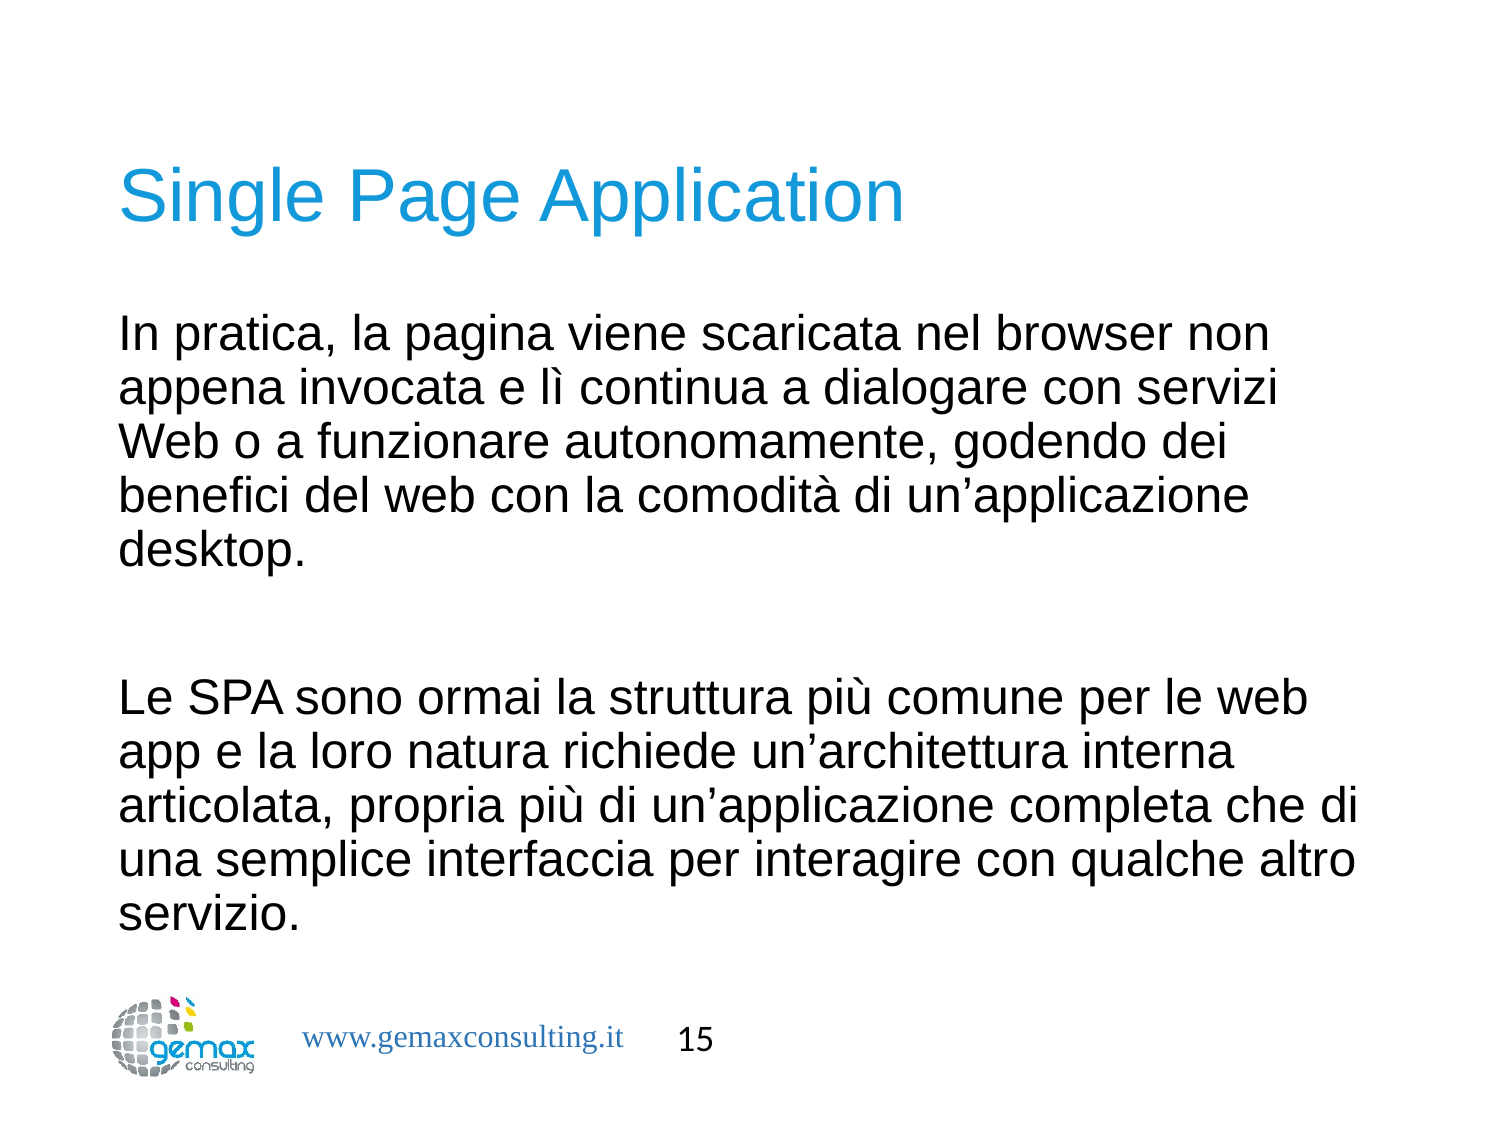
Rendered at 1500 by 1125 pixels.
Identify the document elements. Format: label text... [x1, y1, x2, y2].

text_box 15 [661, 1006, 793, 1067]
picture [103, 1014, 262, 1083]
list In pratica, la pagina viene scaricata nel browser non appena invocata e lì continua a dialogare con servizi Web o a funzionare autonomamente, godendo dei benefici del web con la comodità di un’applicazione desktop. Le SPA sono ormai la struttura più comune per le web app e la loro natura richiede un’architettura interna articolata, propria più di un’applicazione completa che di una semplice interfaccia per interagire con qualche altro servizio. [103, 299, 1397, 1014]
title Single Page Application [103, 59, 1397, 278]
